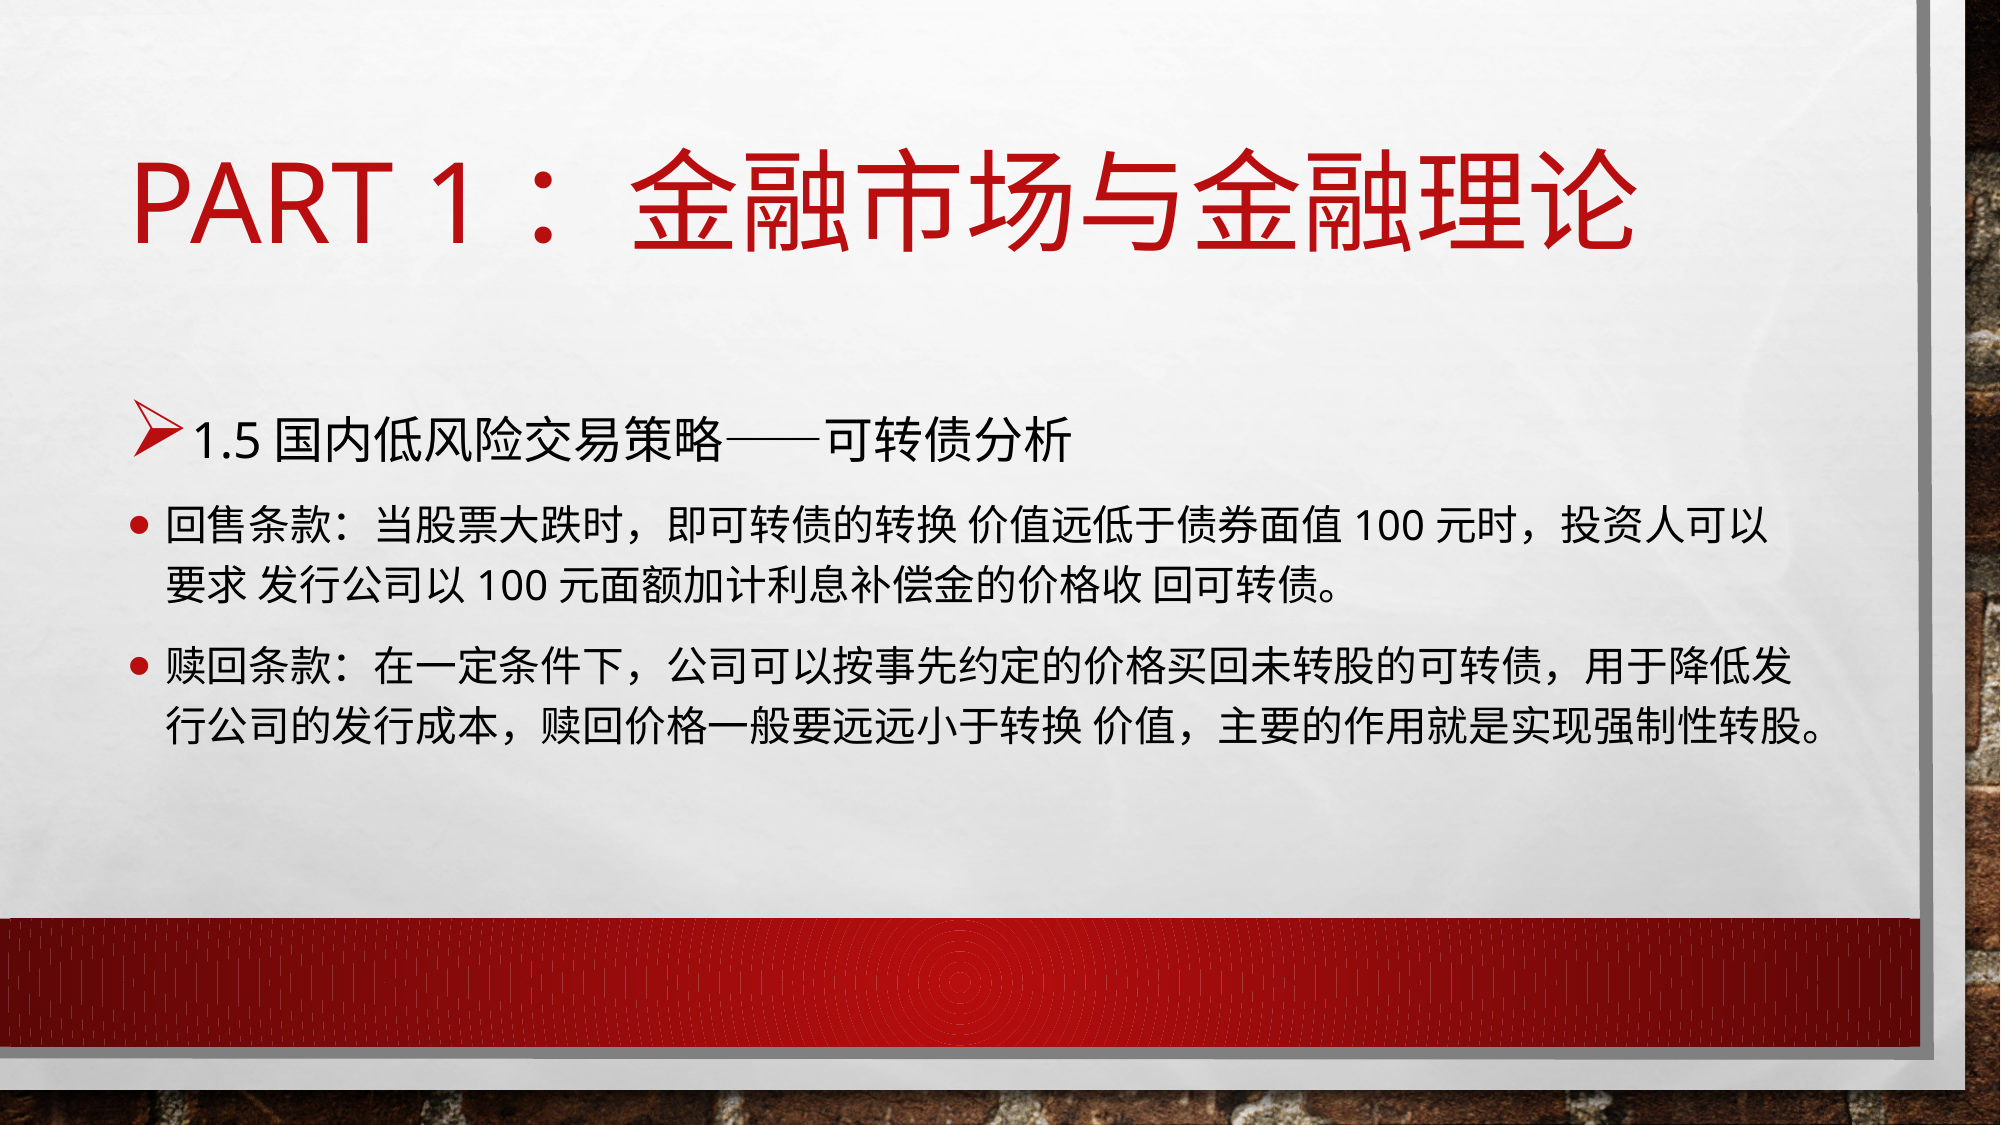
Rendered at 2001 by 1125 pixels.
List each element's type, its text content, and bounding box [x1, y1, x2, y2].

title Part 1：金融市场与金融理论 [112, 112, 1818, 301]
list 1.5国内低风险交易策略——可转债分析 回售条款：当股票⼤跌时，即可转债的转换 价值远低于债券面值100元时，投资⼈可以要求 发⾏公司以100元面额加计利息补偿金的价格收 回可转债。 赎回条款：在⼀定条件下，公司可以按事先约定的价格买回未转股的可转债，用于降低发行公司的发行成本，赎回价格⼀般要远远小于转换 价值，主要的作用就是实现强制性转股。 [112, 301, 1818, 845]
picture [0, 0, 2000, 1125]
